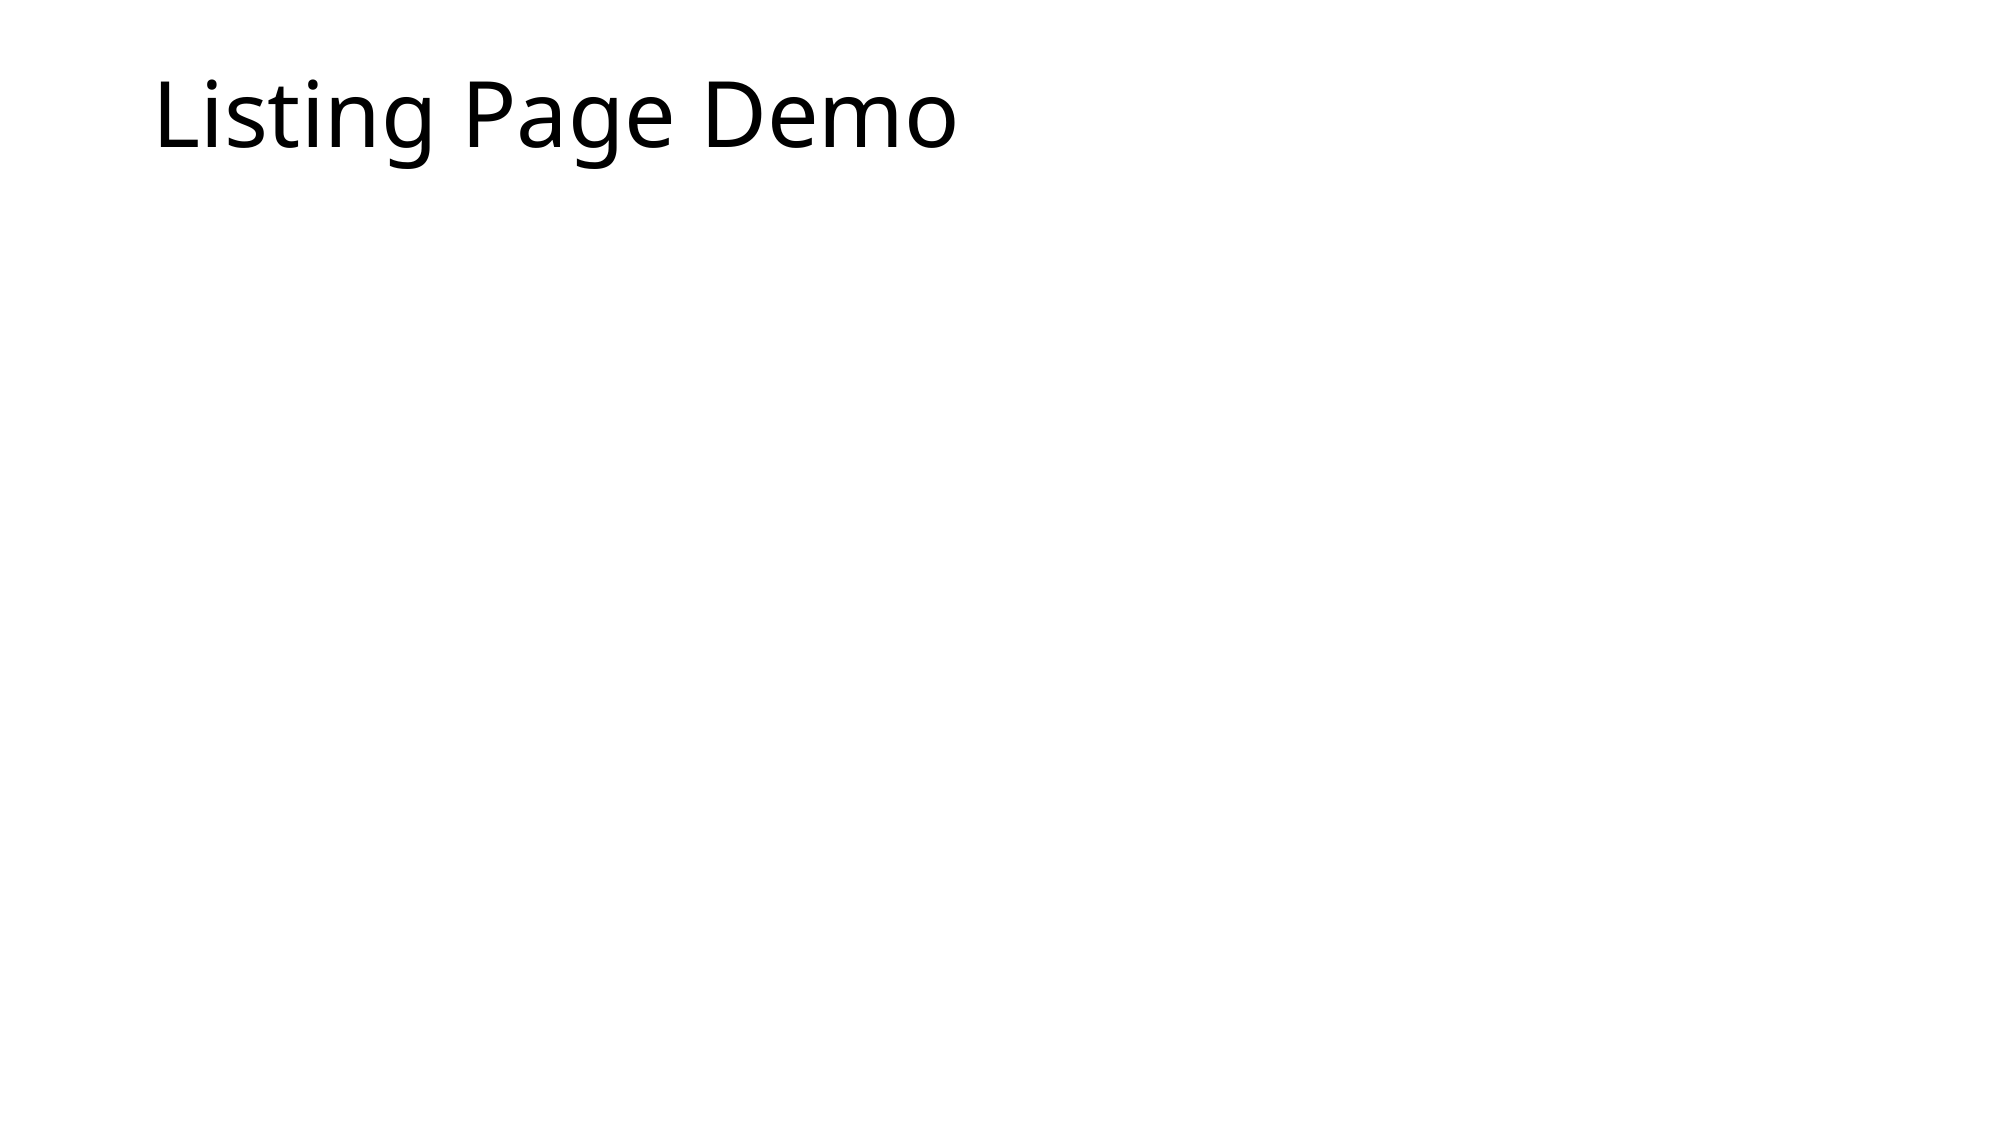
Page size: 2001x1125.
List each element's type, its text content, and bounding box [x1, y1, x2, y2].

title Listing Page Demo [137, 59, 1863, 176]
